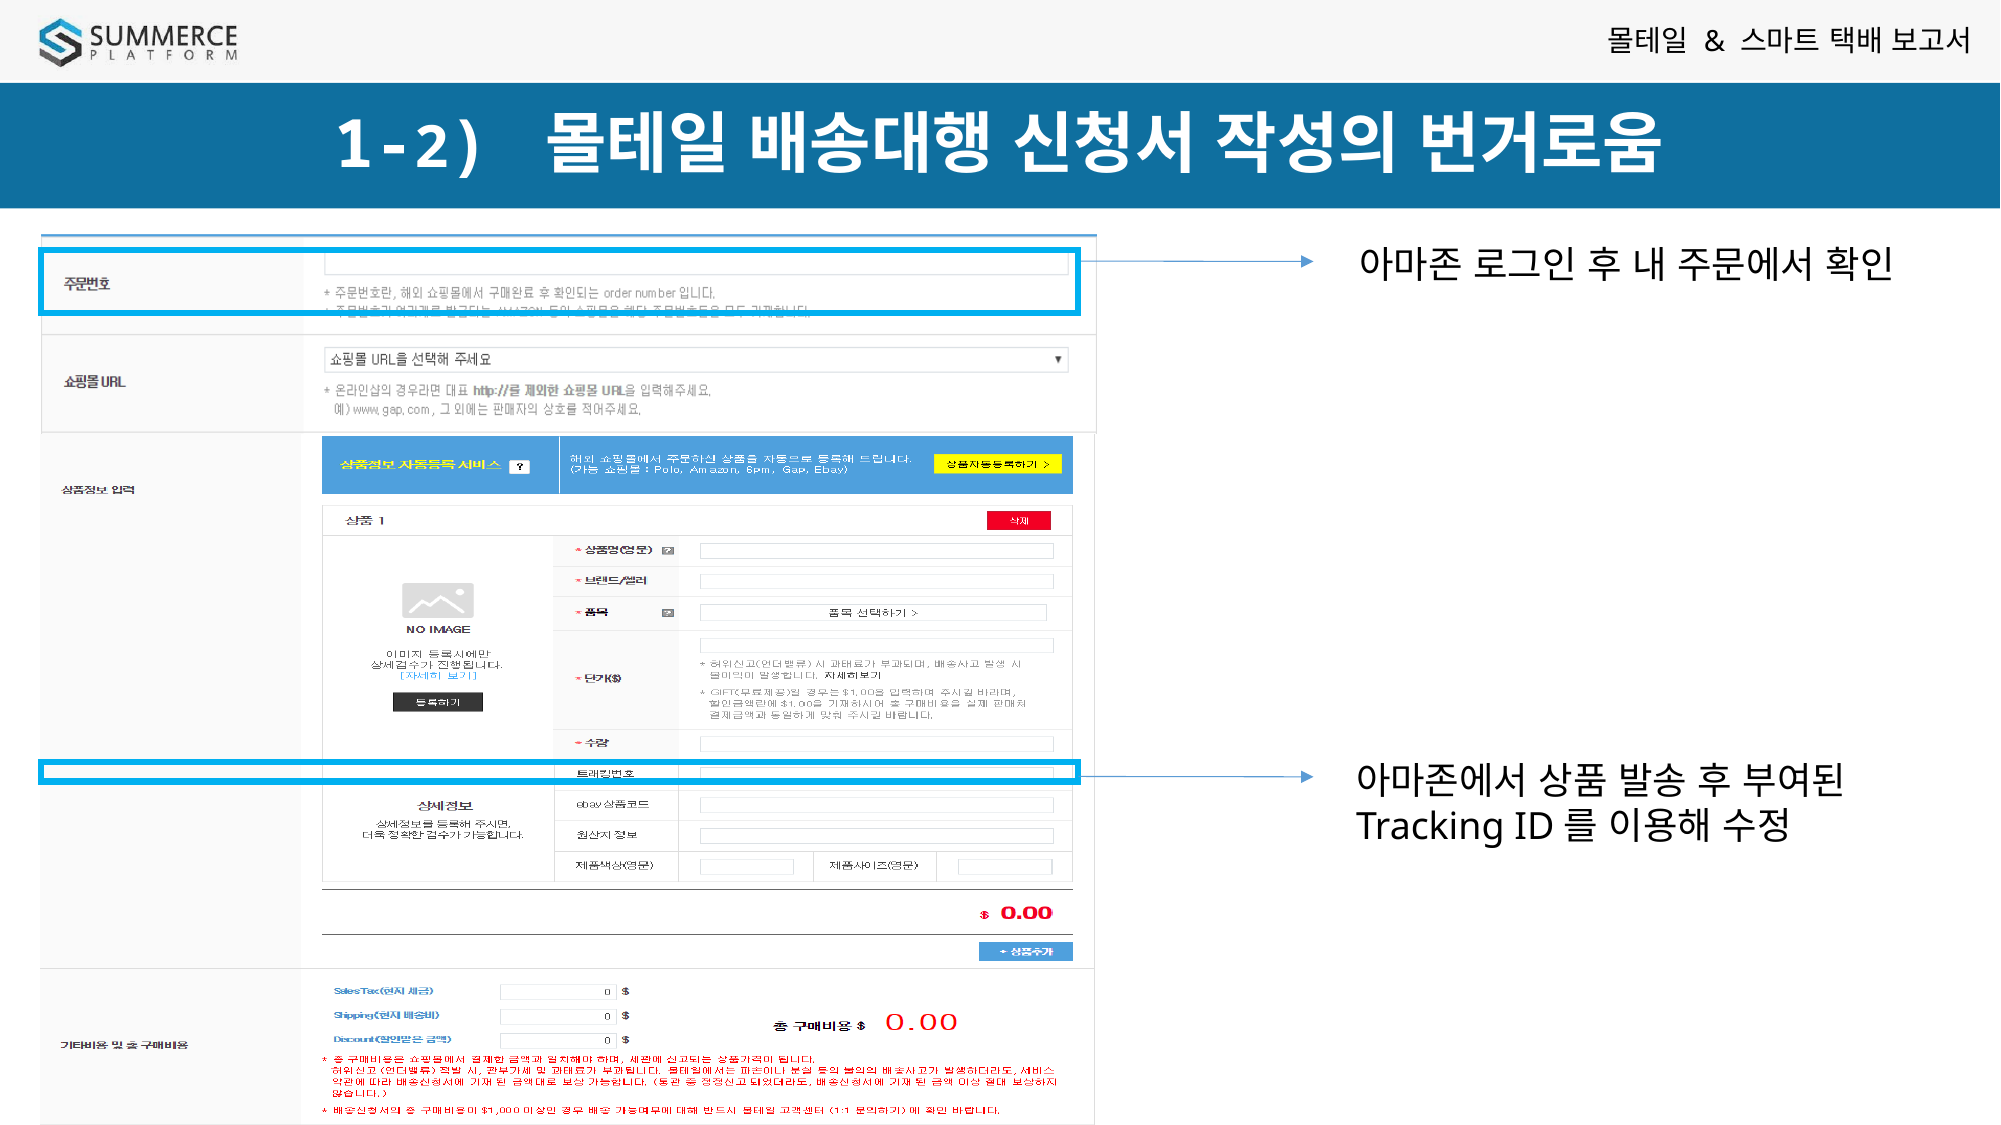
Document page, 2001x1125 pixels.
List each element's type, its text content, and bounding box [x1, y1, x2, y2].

picture [35, 2, 240, 73]
picture [45, 254, 1074, 309]
picture [40, 777, 1097, 1125]
picture [45, 766, 1074, 777]
picture [40, 233, 1097, 261]
text_box 아마존 로그인 후 내 주문에서 확인 [1344, 233, 1910, 294]
picture [40, 262, 1097, 776]
title 1-2) 몰테일 배송대행 신청서 작성의 번거로움 [0, 82, 2000, 209]
text_box 아마존에서 상품 발송 후 부여된 Tracking ID를 이용해 수정 [1341, 749, 1862, 854]
